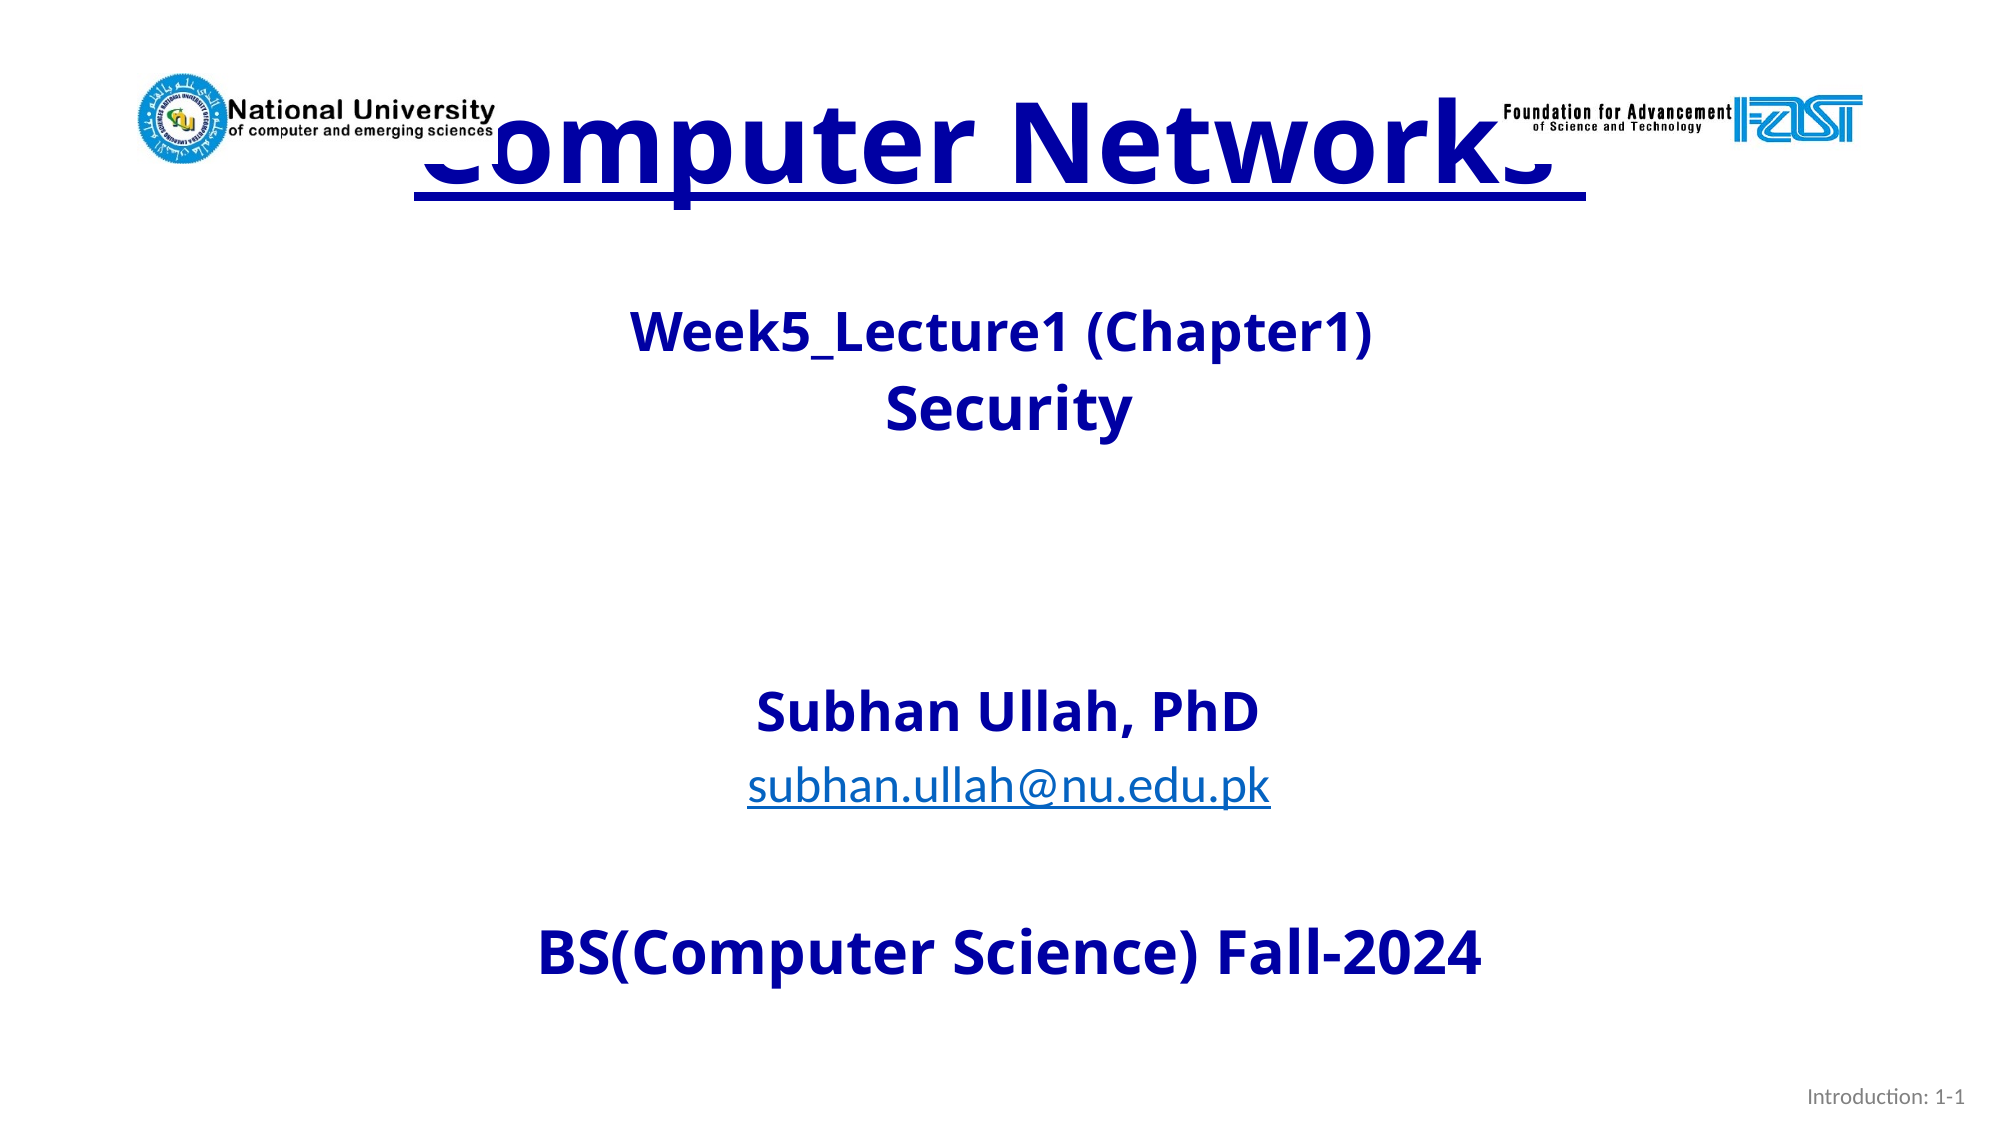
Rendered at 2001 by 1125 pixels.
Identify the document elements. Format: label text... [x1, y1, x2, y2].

picture [137, 73, 498, 164]
title Computer Networks [137, 74, 1863, 221]
slide_number Introduction: 1-1 [1530, 1065, 1981, 1125]
picture [1502, 74, 1863, 165]
list Week5_Lecture1 (Chapter1) Security Subhan Ullah, PhD subhan.ullah@nu.edu.pk BS(Computer Science) Fall-2024 [137, 282, 1863, 997]
